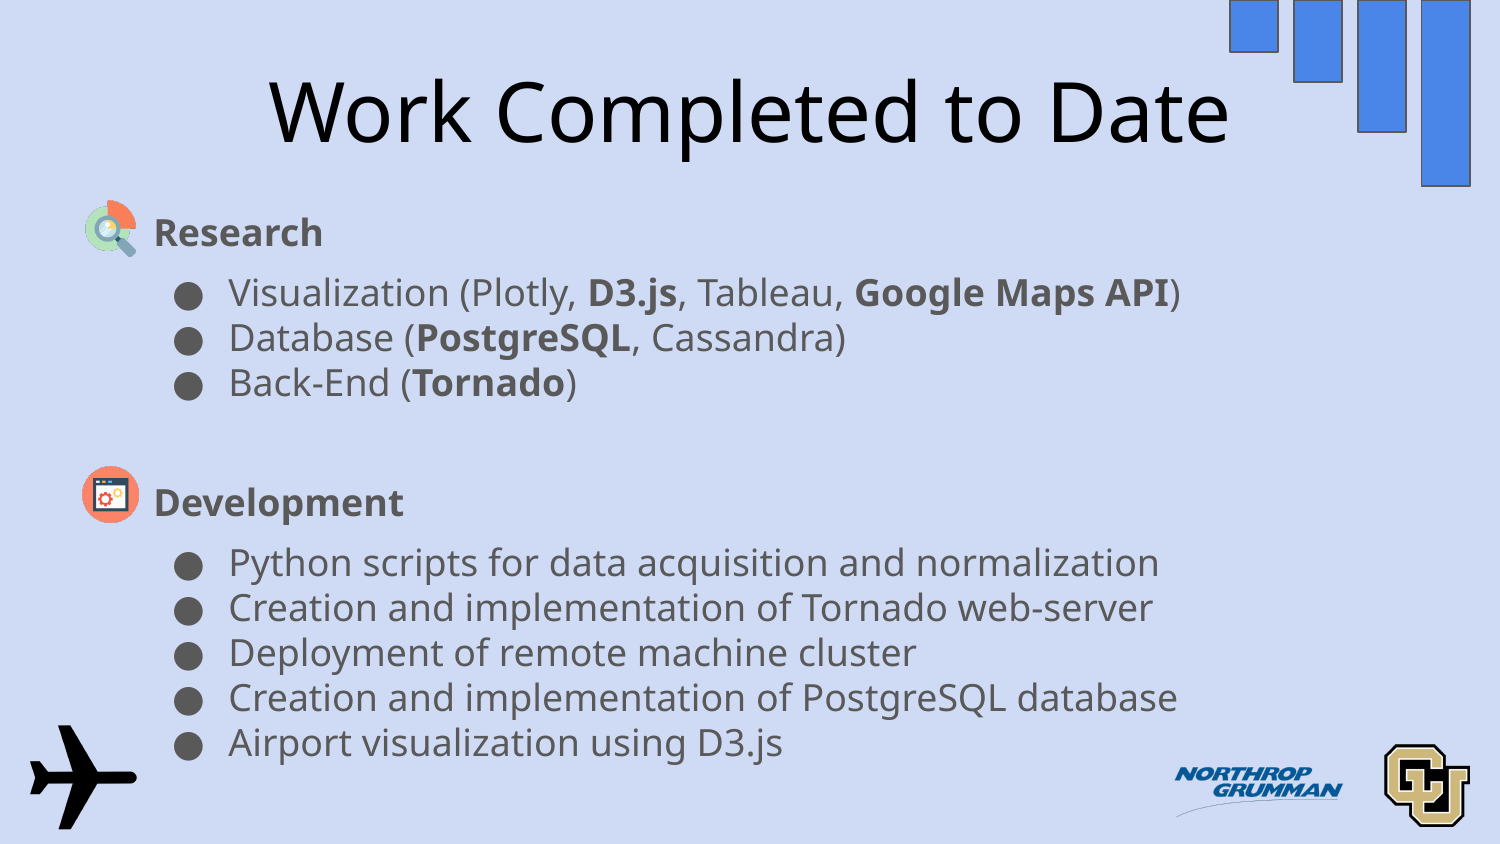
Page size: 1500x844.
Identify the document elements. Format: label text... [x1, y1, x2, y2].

picture [81, 466, 139, 523]
picture [7, 712, 138, 843]
subtitle Research Visualization (Plotly, D3.js, Tableau, Google Maps API) Database (PostgreSQL, Cassandra) Back-End (Tornado) Development Python scripts for data acquisition and normalization Creation and implementation of Tornado web-server Deployment of remote machine cluster Creation and implementation of PostgreSQL database Airport visualization using D3.js [138, 194, 1347, 719]
picture [81, 200, 139, 257]
picture [1384, 744, 1470, 827]
picture [1138, 717, 1379, 844]
text_box [1230, 0, 1279, 53]
text_box [1293, 0, 1342, 83]
text_box [1421, 0, 1470, 187]
title Work Completed to Date [51, 30, 1421, 175]
text_box [1357, 0, 1406, 133]
